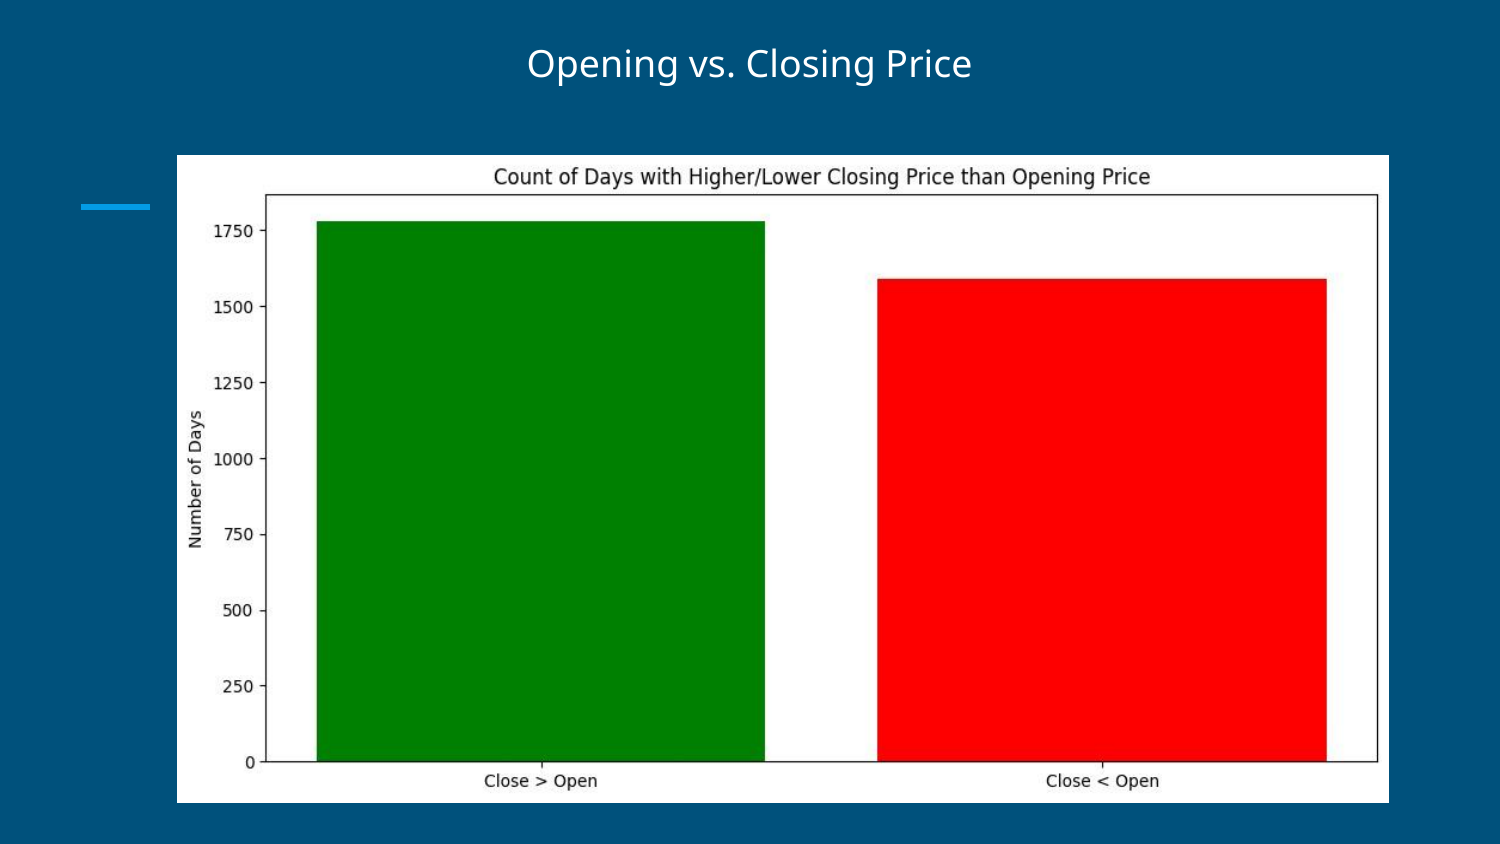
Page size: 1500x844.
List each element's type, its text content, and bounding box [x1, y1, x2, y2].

picture [178, 156, 1388, 802]
text_box Opening vs. Closing Price [209, 24, 1291, 128]
